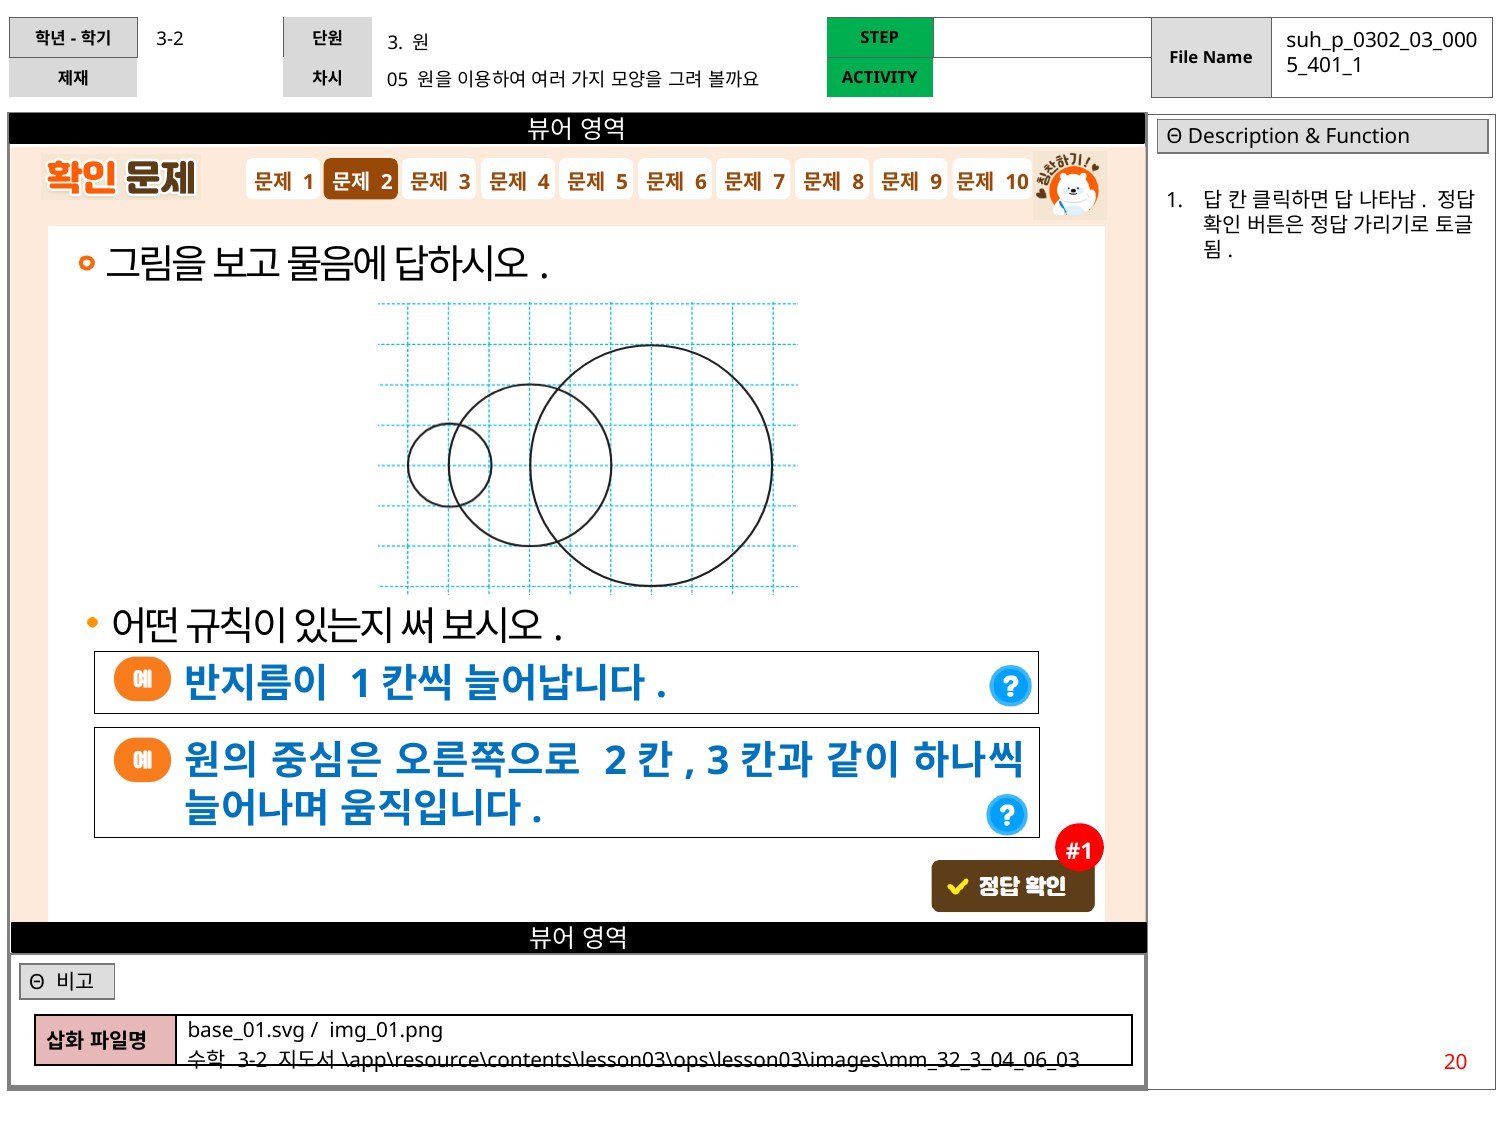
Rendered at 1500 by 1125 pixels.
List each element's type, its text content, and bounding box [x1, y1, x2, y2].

picture [930, 857, 1097, 913]
table_header base_01.svg / img_01.png 수학 3-2 지도서\app\resource\contents\lesson03\ops\lesson03\images\mm_32_3_04_06_03 [177, 1016, 1131, 1064]
text_box 문제 10 [977, 148, 1052, 202]
picture [378, 302, 798, 596]
picture [76, 252, 96, 274]
text_box 3-2 [141, 18, 284, 55]
text_box 문제 1 [239, 148, 349, 202]
picture [1033, 151, 1107, 220]
text_box 문제 9 [898, 148, 977, 202]
picture [111, 735, 172, 784]
text_box 답 칸 클릭하면 답 나타남. 정답 확인 버튼은 정답 가리기로 토글 됨. [1151, 179, 1500, 326]
text_box 문제 8 [819, 148, 898, 202]
picture [985, 793, 1029, 836]
text_box #1 [1053, 821, 1106, 863]
text_box 문제 2 [349, 148, 427, 202]
picture [85, 615, 99, 630]
text_box 05 원을 이용하여 여러 가지 모양을 그려 볼까요 [372, 60, 821, 96]
text_box 그림을 보고 물음에 답하시오. [90, 231, 1022, 294]
text_box 어떤 규칙이 있는지 써 보시오. [96, 593, 1028, 651]
text_box 문제 4 [505, 148, 584, 202]
table_header 삽화 파일명 [36, 1016, 175, 1064]
text_box 문제 3 [427, 148, 505, 202]
text_box 문제 5 [584, 148, 662, 202]
picture [41, 154, 201, 200]
text_box 원의 중심은 오른쪽으로 2칸, 3칸과 같이 하나씩 늘어나며 움직입니다. [94, 727, 1040, 838]
text_box 반지름이 1칸씩 늘어납니다. [94, 651, 1039, 714]
picture [988, 664, 1032, 707]
picture [111, 654, 172, 703]
text_box 문제 6 [662, 148, 741, 202]
text_box 3. 원 [372, 23, 828, 48]
text_box 문제 7 [741, 148, 819, 202]
table_header Θ Description & Function [1158, 120, 1487, 152]
text_box suh_p_0302_03_0005_401_1 [1271, 18, 1500, 84]
